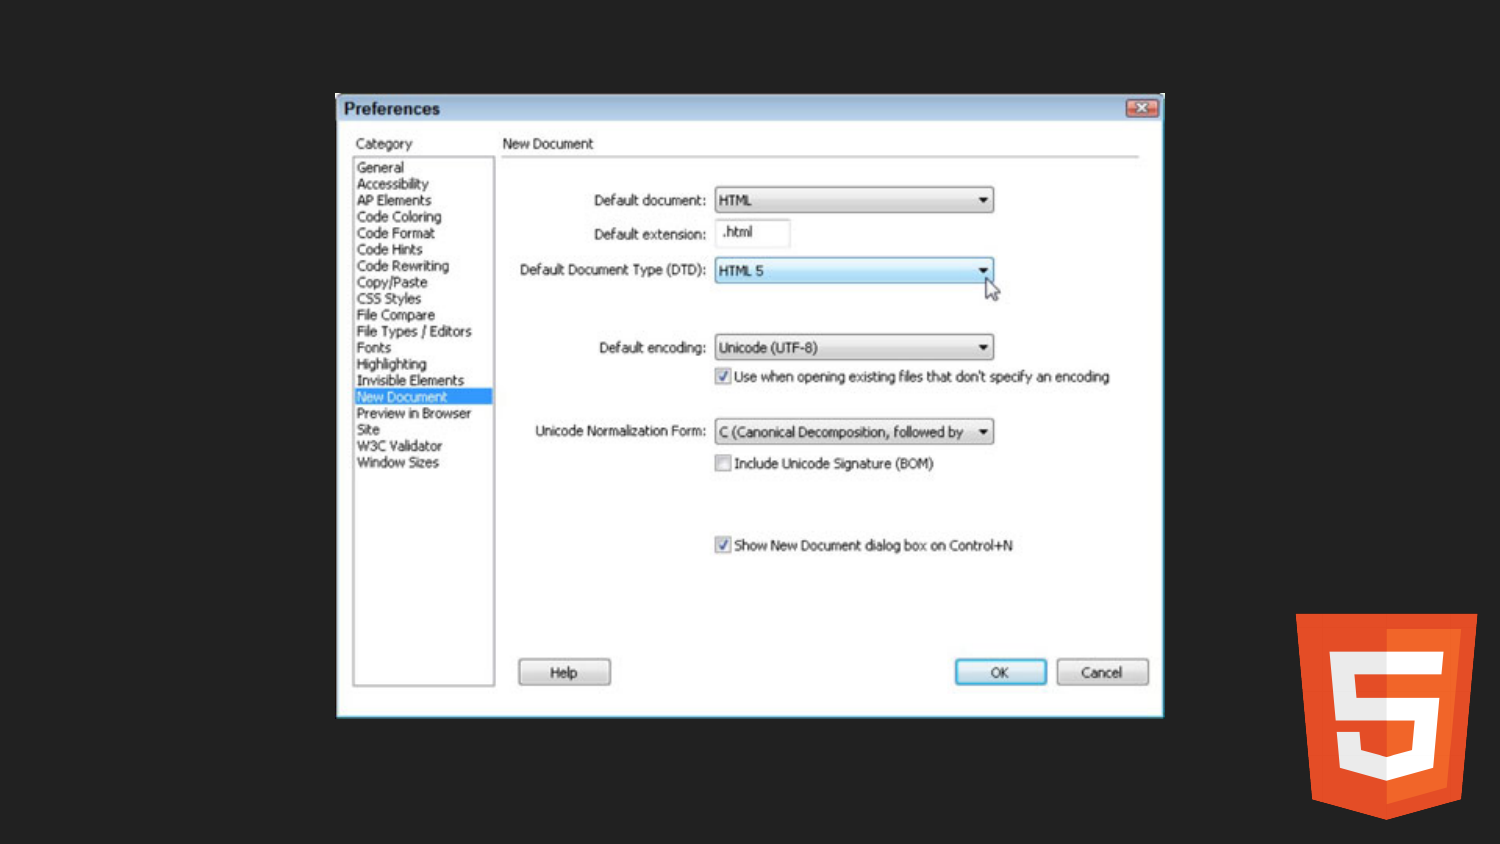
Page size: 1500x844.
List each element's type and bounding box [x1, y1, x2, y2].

picture [1258, 601, 1489, 820]
picture [334, 93, 1166, 719]
